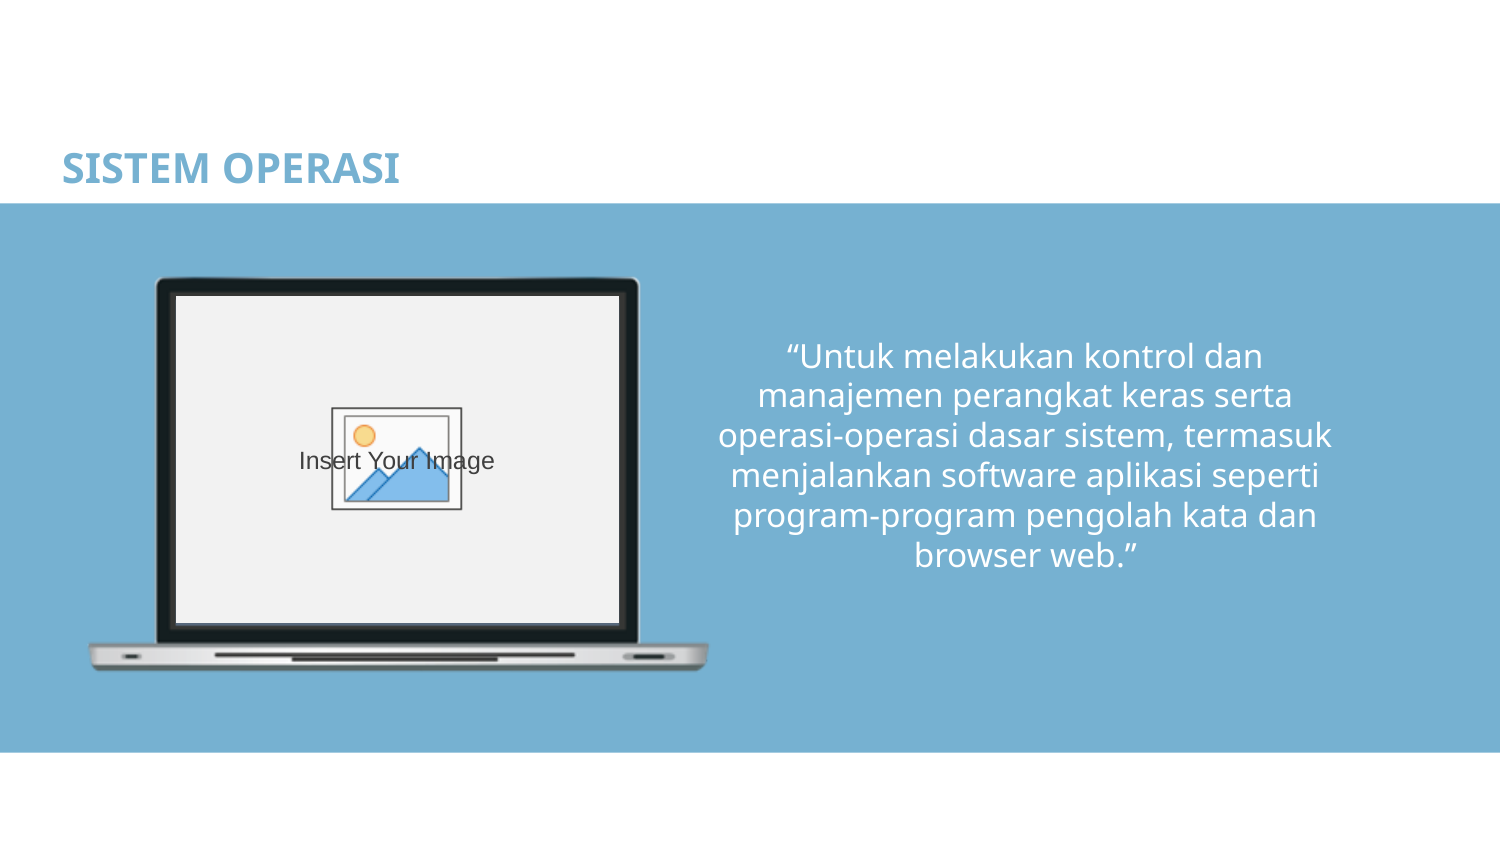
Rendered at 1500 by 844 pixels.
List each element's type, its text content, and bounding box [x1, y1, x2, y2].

picture [0, 232, 861, 714]
text_box SISTEM OPERASI [47, 134, 1453, 200]
text_box “Untuk melakukan kontrol dan manajemen perangkat keras serta operasi-operasi dasar sistem, termasuk menjalankan software aplikasi seperti program-program pengolah kata dan browser web.” [702, 327, 1349, 582]
